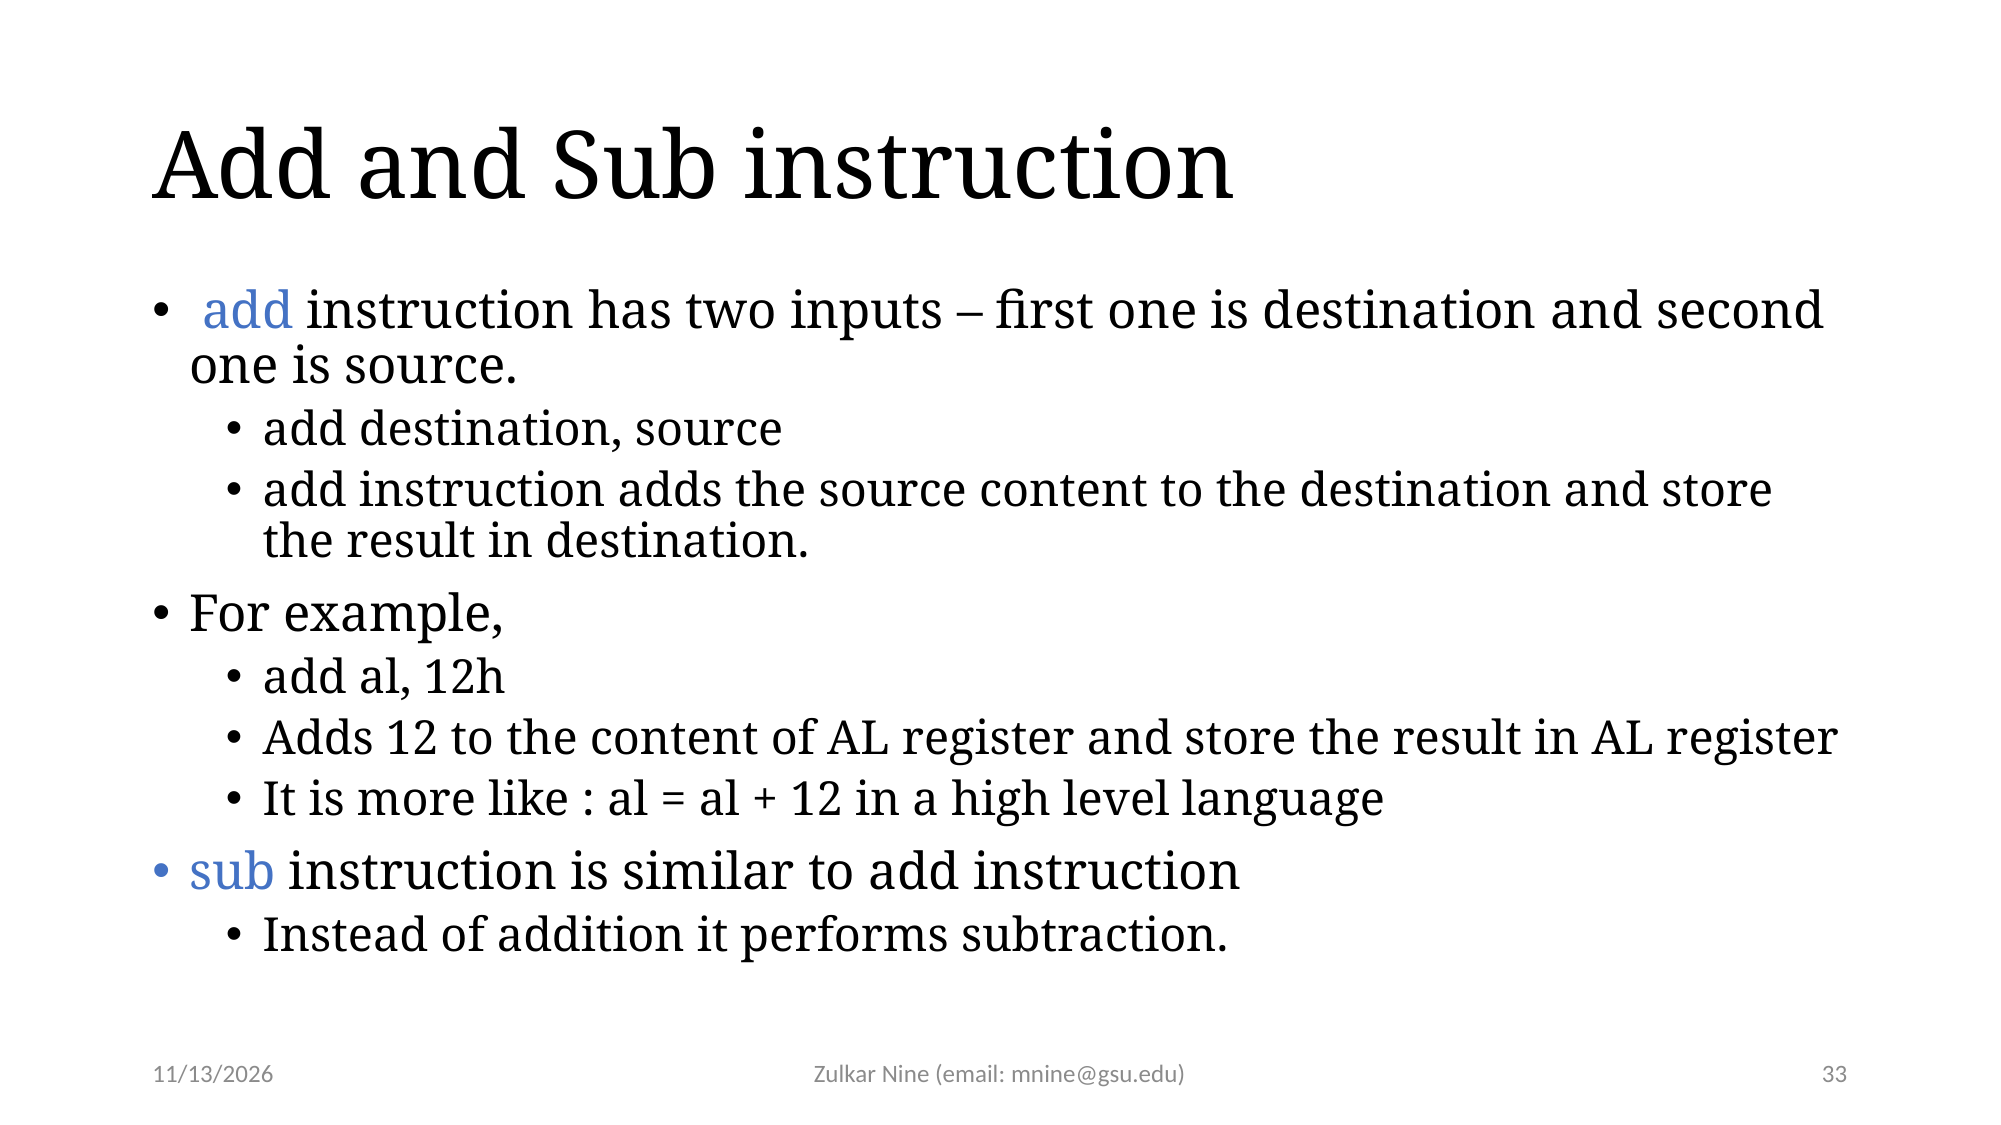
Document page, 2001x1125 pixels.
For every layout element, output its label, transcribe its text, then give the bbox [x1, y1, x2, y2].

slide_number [137, 1042, 588, 1103]
slide_number 33 [1412, 1042, 1863, 1103]
footer Zulkar Nine (email: mnine@gsu.edu) [662, 1042, 1338, 1103]
text_box add instruction has two inputs – first one is destination and second one is source. add destination, source add instruction adds the source content to the destination and store the result in destination. For example, add al, 12h Adds 12 to the content of AL register and store the result in AL register It is more like : al = al + 12 in a high level language sub instruction is similar to add instruction Instead of addition it performs subtraction. [137, 277, 1863, 992]
title Add and Sub instruction [137, 59, 1863, 277]
